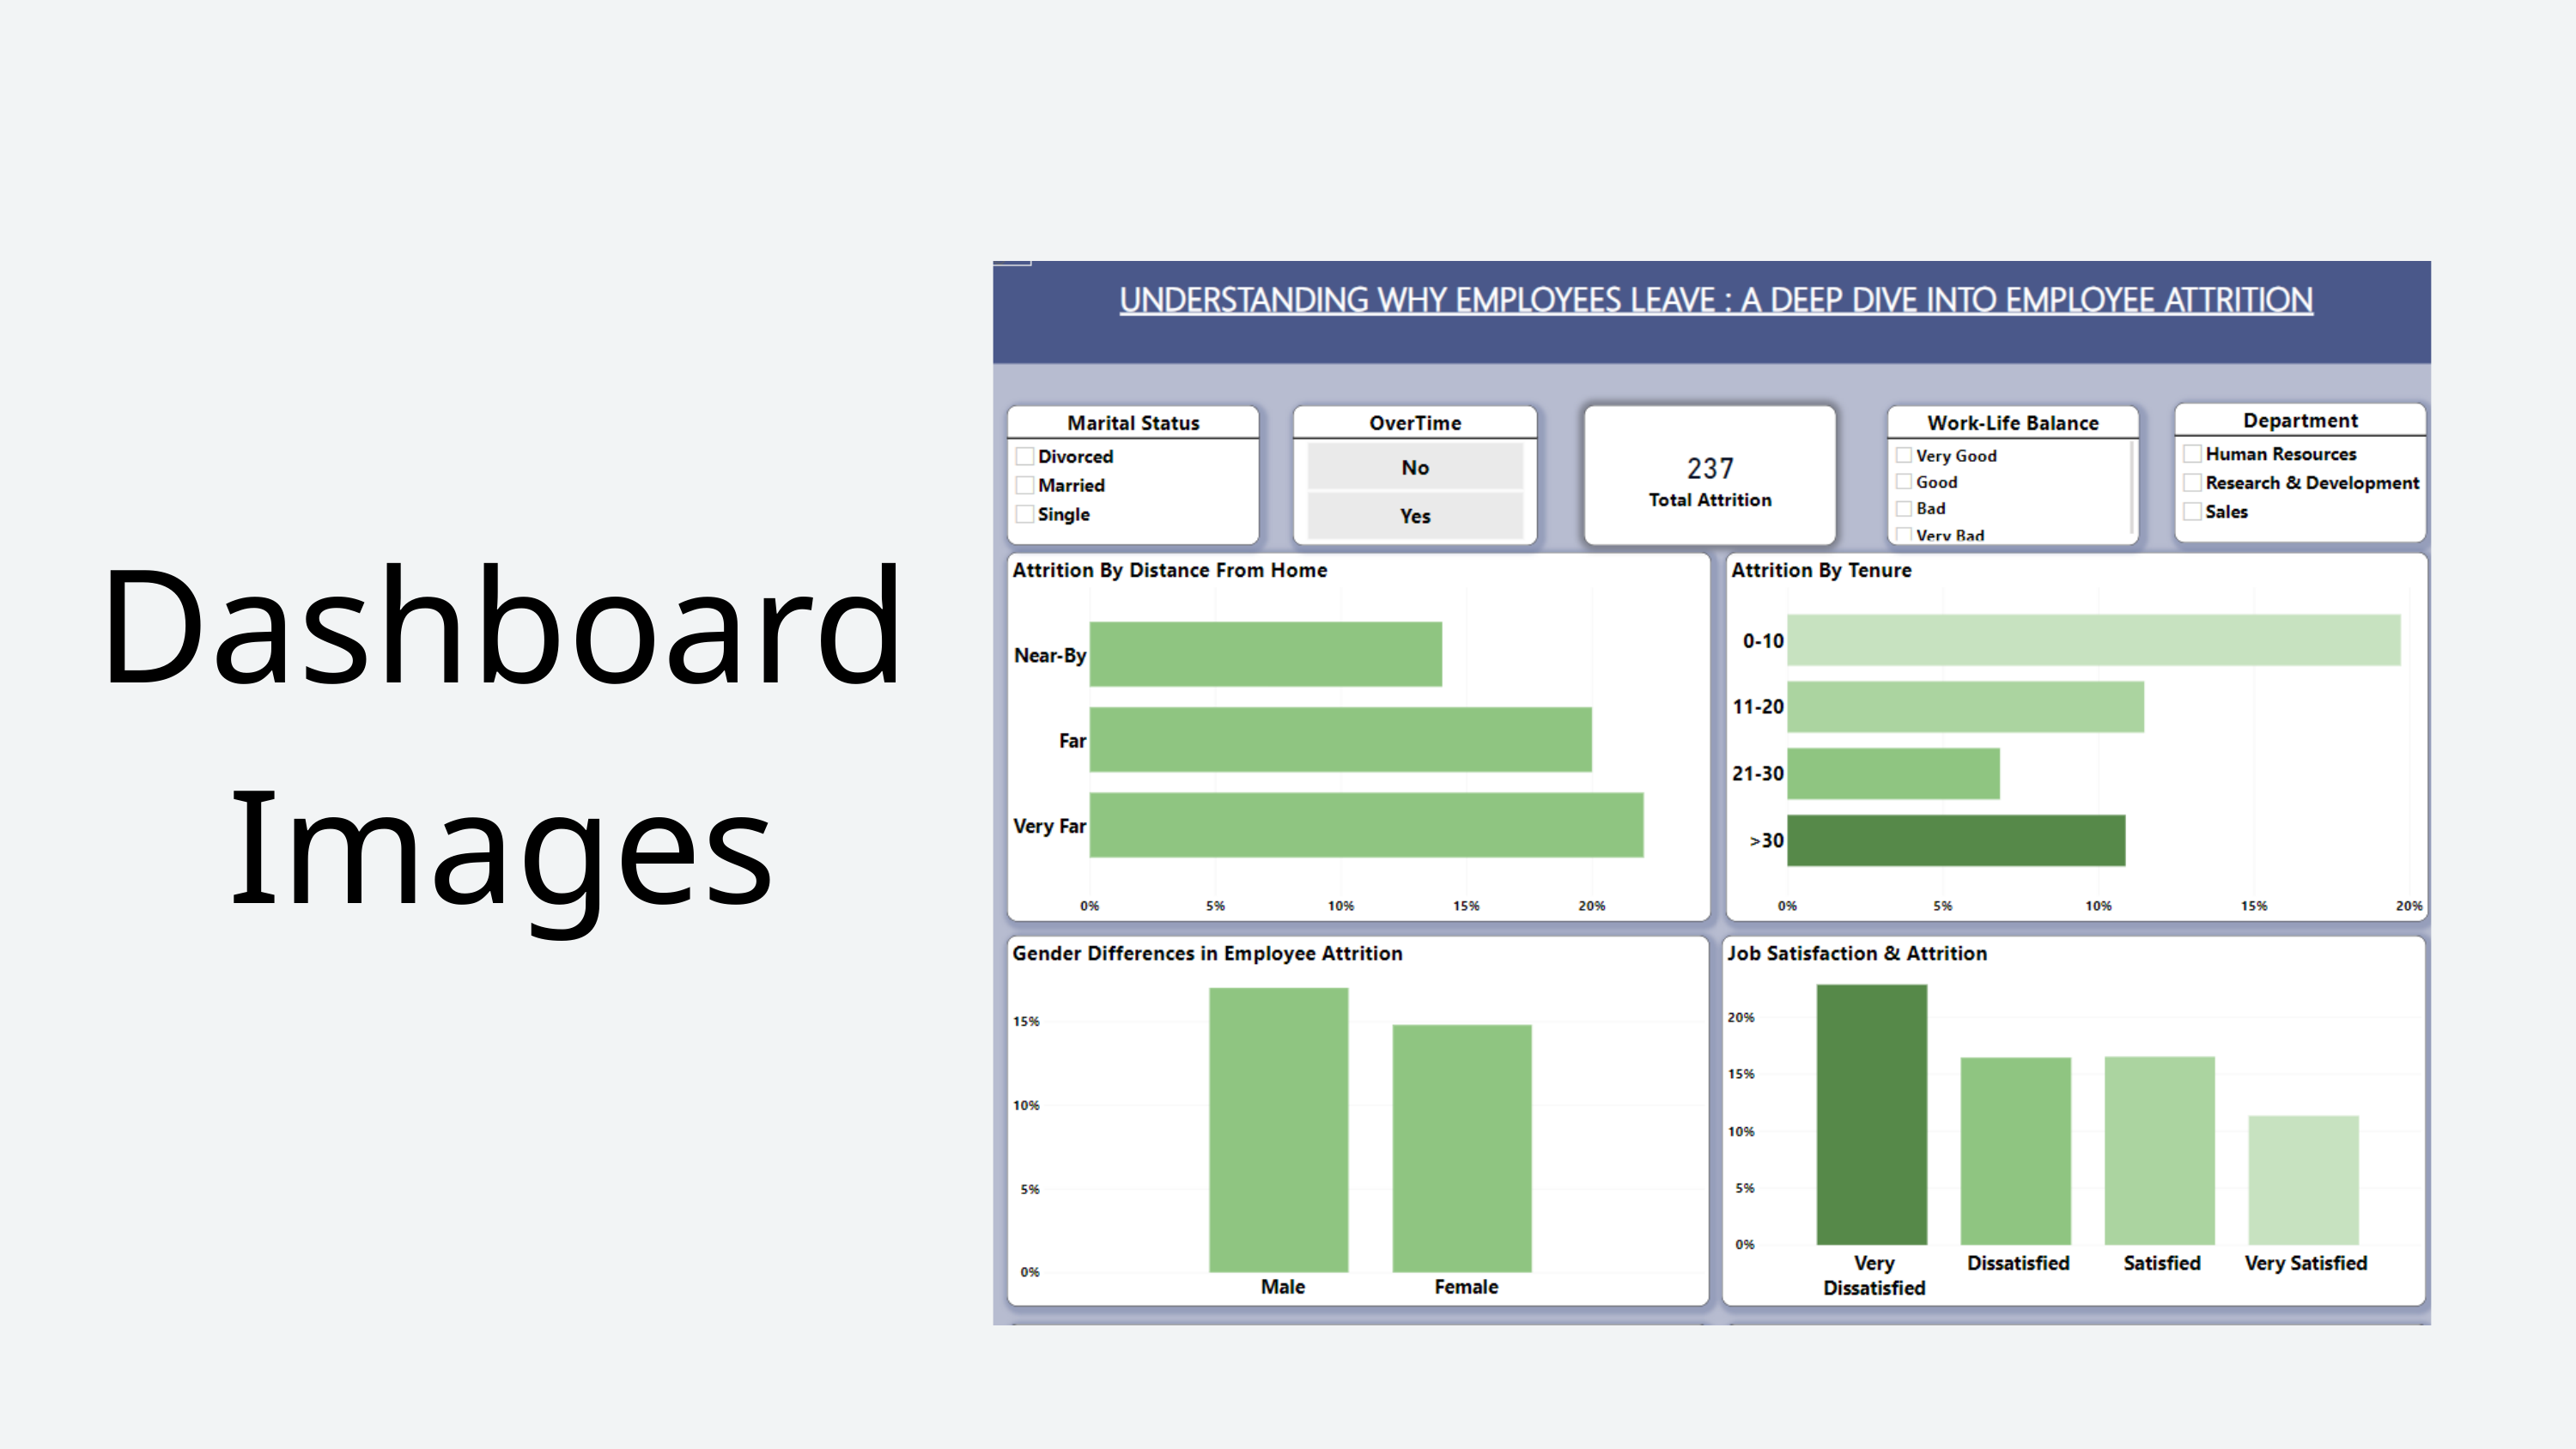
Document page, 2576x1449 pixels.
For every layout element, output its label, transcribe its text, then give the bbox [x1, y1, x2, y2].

text_box [993, 261, 2432, 1325]
text_box Dashboard Images [60, 494, 945, 935]
